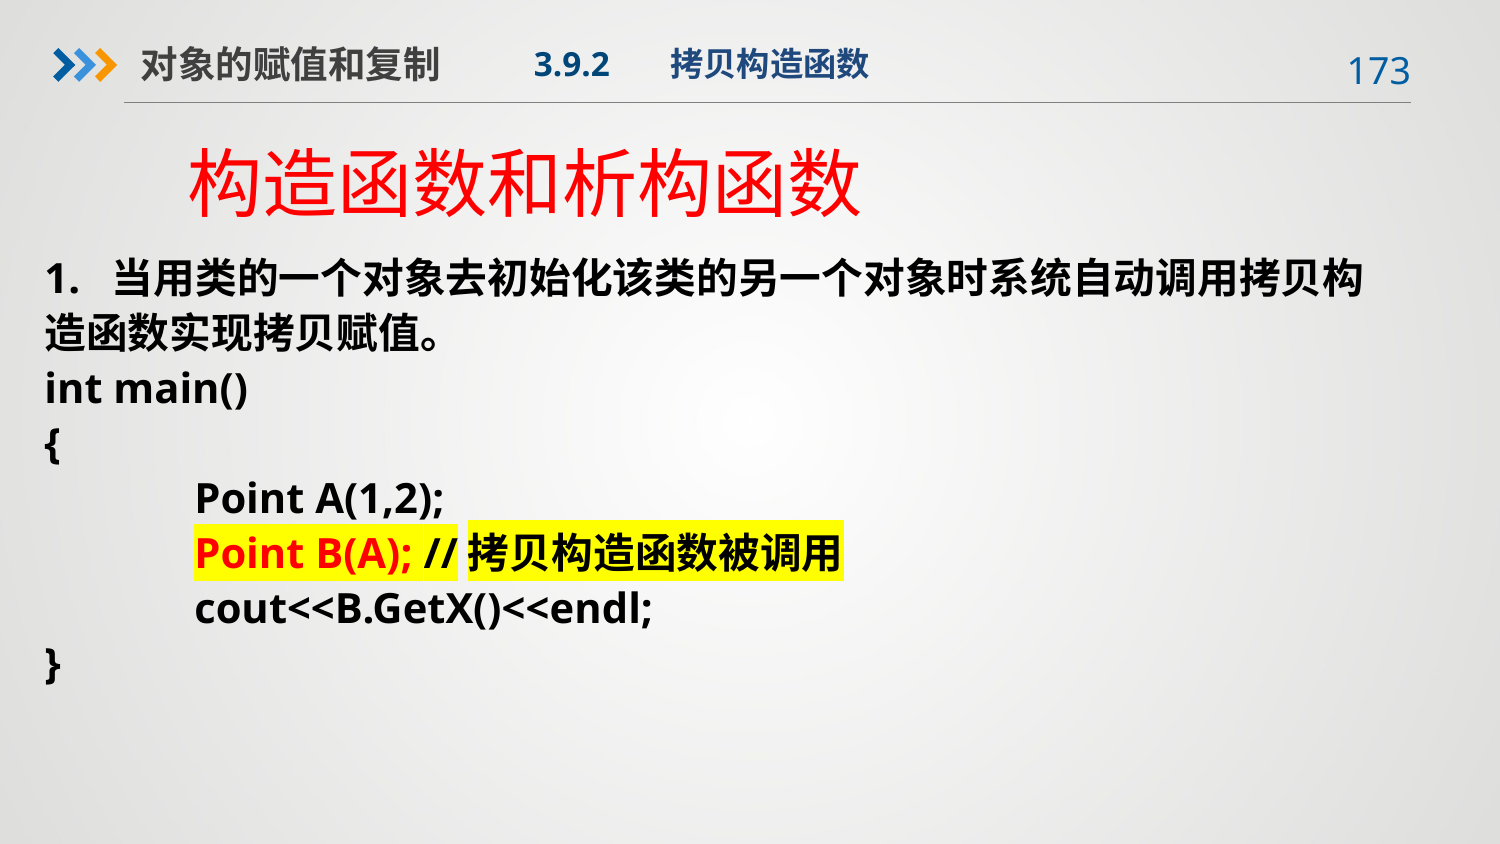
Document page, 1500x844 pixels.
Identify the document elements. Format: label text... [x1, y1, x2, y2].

text_box 对象的赋值和复制 [140, 32, 491, 95]
picture [0, 0, 1500, 844]
text_box 构造函数和析构函数 [172, 129, 877, 265]
list 1. 当用类的一个对象去初始化该类的另一个对象时系统自动调用拷贝构造函数实现拷贝赋值。 int main() { Point A(1,2); Point B(A); //拷贝构造函数被调用 cout<<B.GetX()<<endl; } [29, 239, 1412, 754]
text_box 3.9.2 拷贝构造函数 [519, 36, 1249, 91]
